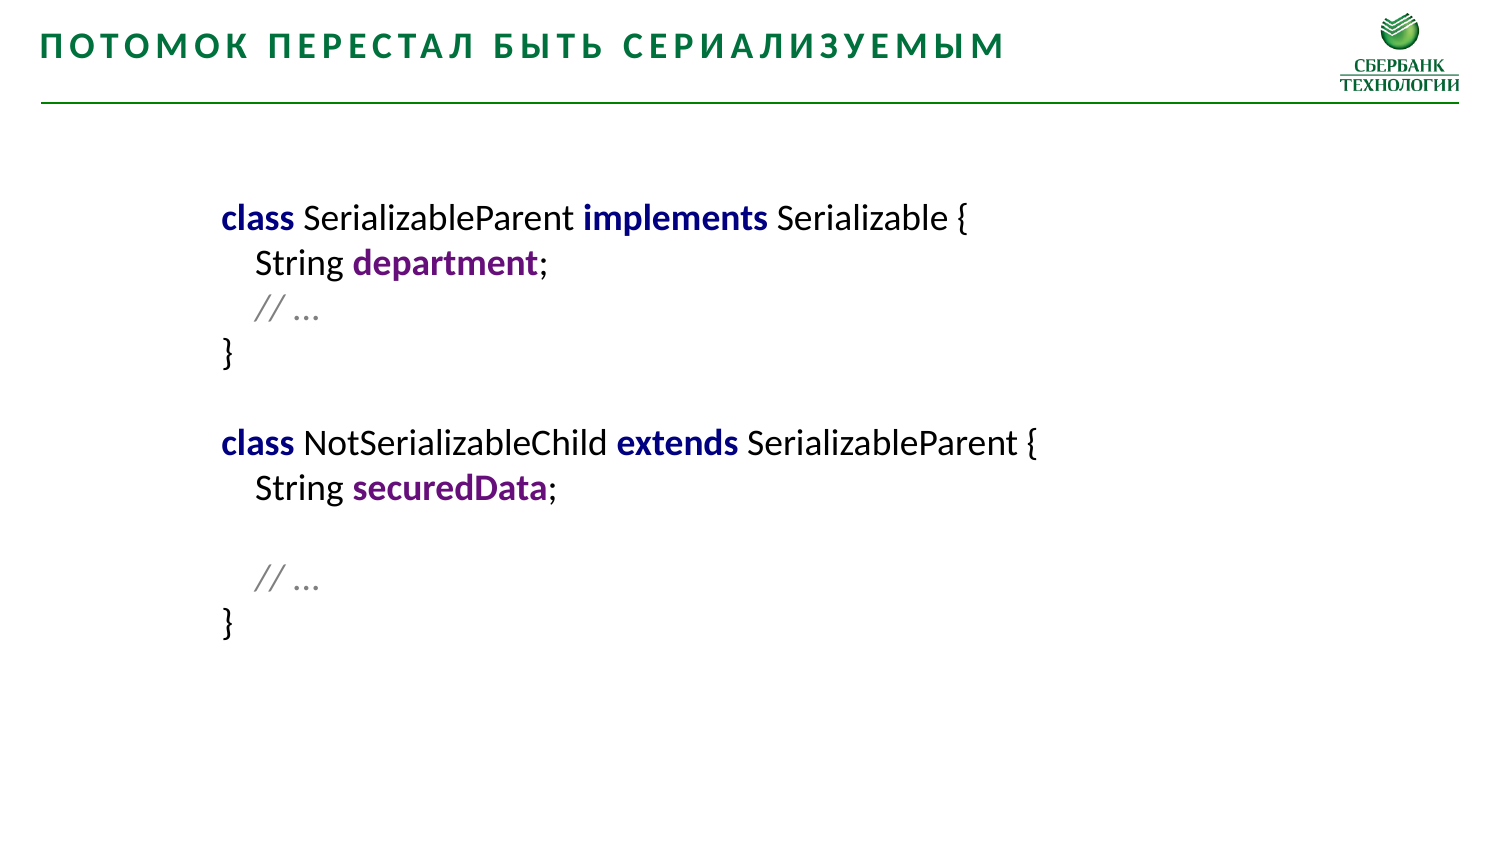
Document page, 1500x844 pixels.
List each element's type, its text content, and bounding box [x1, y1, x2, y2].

text_box class SerializableParent implements Serializable { String department; // ... } class NotSerializableChild extends SerializableParent { String securedData; // ... } [206, 185, 1205, 696]
list Потомок перестал быть сериализуемым [39, 13, 1115, 67]
picture [1340, 13, 1459, 91]
